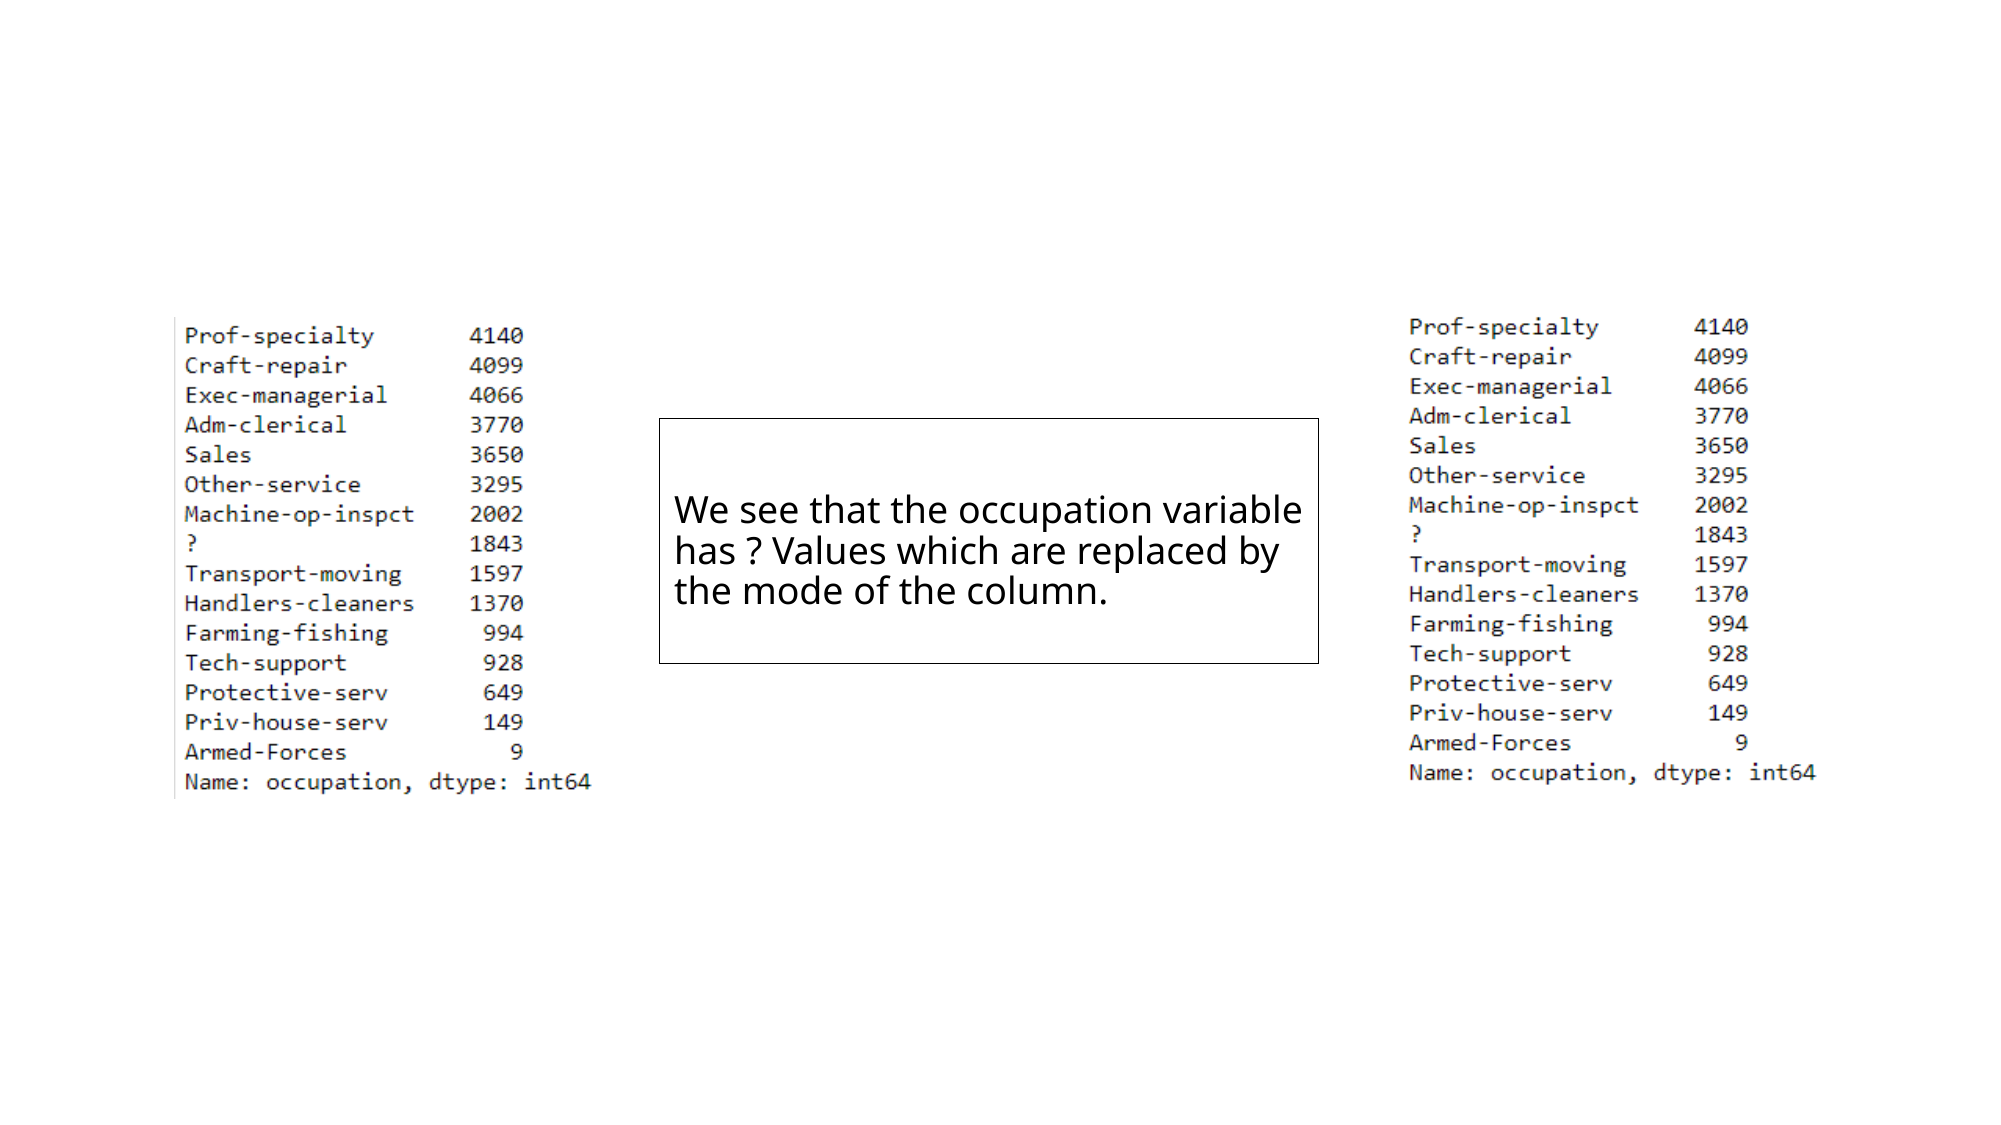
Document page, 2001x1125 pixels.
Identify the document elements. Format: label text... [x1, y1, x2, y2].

picture [174, 317, 631, 799]
picture [1400, 305, 1845, 799]
list We see that the occupation variable has ? Values which are replaced by the mode of the column. [659, 418, 1319, 664]
